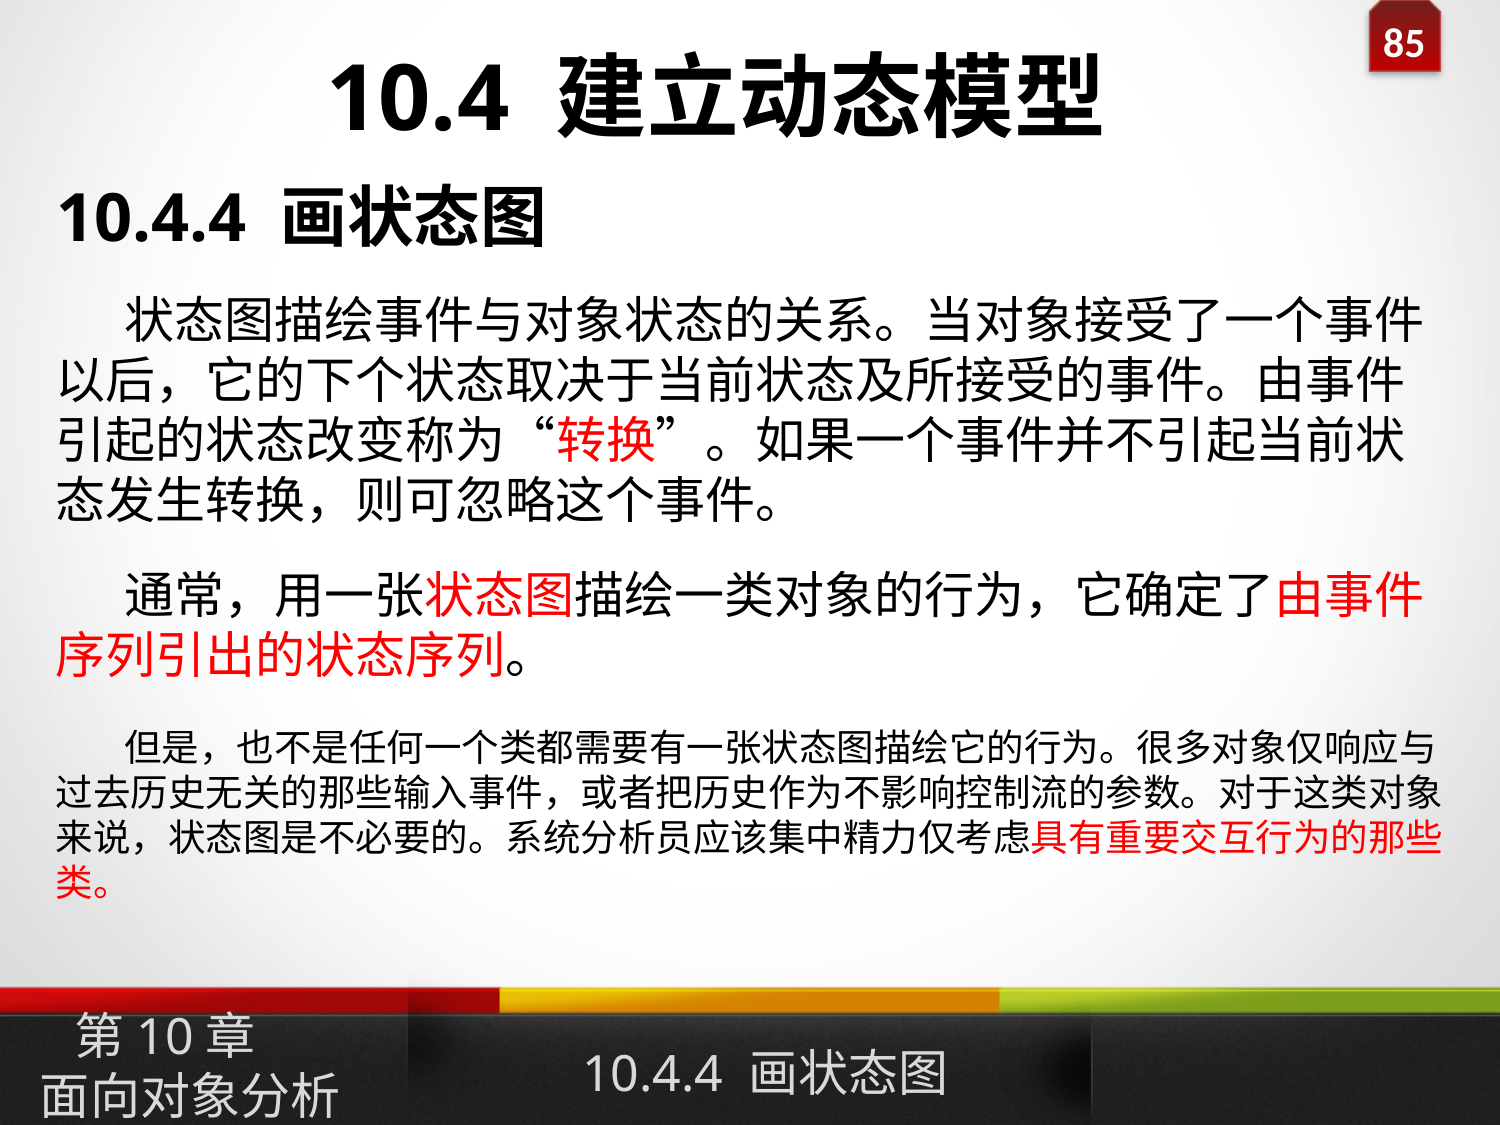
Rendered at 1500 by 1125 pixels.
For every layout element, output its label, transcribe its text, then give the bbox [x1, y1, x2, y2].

picture [0, 0, 1500, 1125]
text_box 10.4 建立动态模型 [41, 0, 1392, 188]
text_box 通常，用一张状态图描绘一类对象的行为，它确定了由事件序列引出的状态序列。 [41, 555, 1459, 691]
list 10.4.4 画状态图 [40, 167, 1392, 268]
text_box 10.4.4 画状态图 [458, 1032, 1073, 1111]
text_box 状态图描绘事件与对象状态的关系。当对象接受了一个事件以后，它的下个状态取决于当前状态及所接受的事件。由事件引起的状态改变称为“转换”。如果一个事件并不引起当前状态发生转换，则可忽略这个事件。 [41, 281, 1459, 537]
text_box 但是，也不是任何一个类都需要有一张状态图描绘它的行为。很多对象仅响应与过去历史无关的那些输入事件，或者把历史作为不影响控制流的参数。对于这类对象来说，状态图是不必要的。系统分析员应该集中精力仅考虑具有重要交互行为的那些类。 [41, 716, 1459, 911]
